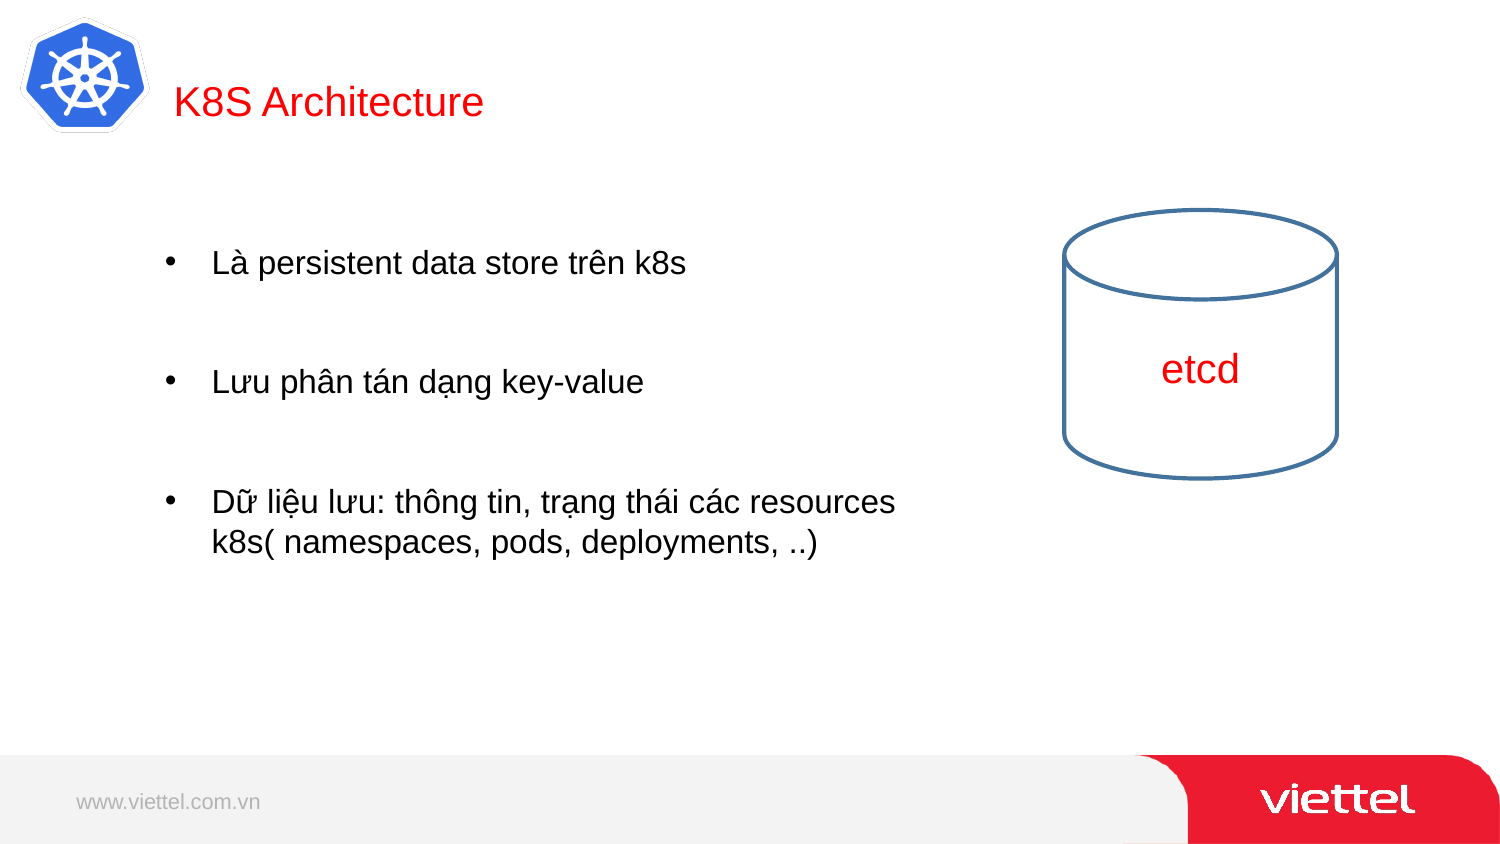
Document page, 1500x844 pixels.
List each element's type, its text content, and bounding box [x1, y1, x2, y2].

text_box K8S Architecture [158, 67, 624, 133]
text_box etcd [1062, 207, 1339, 481]
picture [0, 755, 1500, 844]
picture [19, 15, 151, 134]
text_box Là persistent data store trên k8s Lưu phân tán dạng key-value Dữ liệu lưu: thông tin, trạng thái các resources k8s( namespaces, pods, deployments, ..) [149, 233, 1057, 648]
